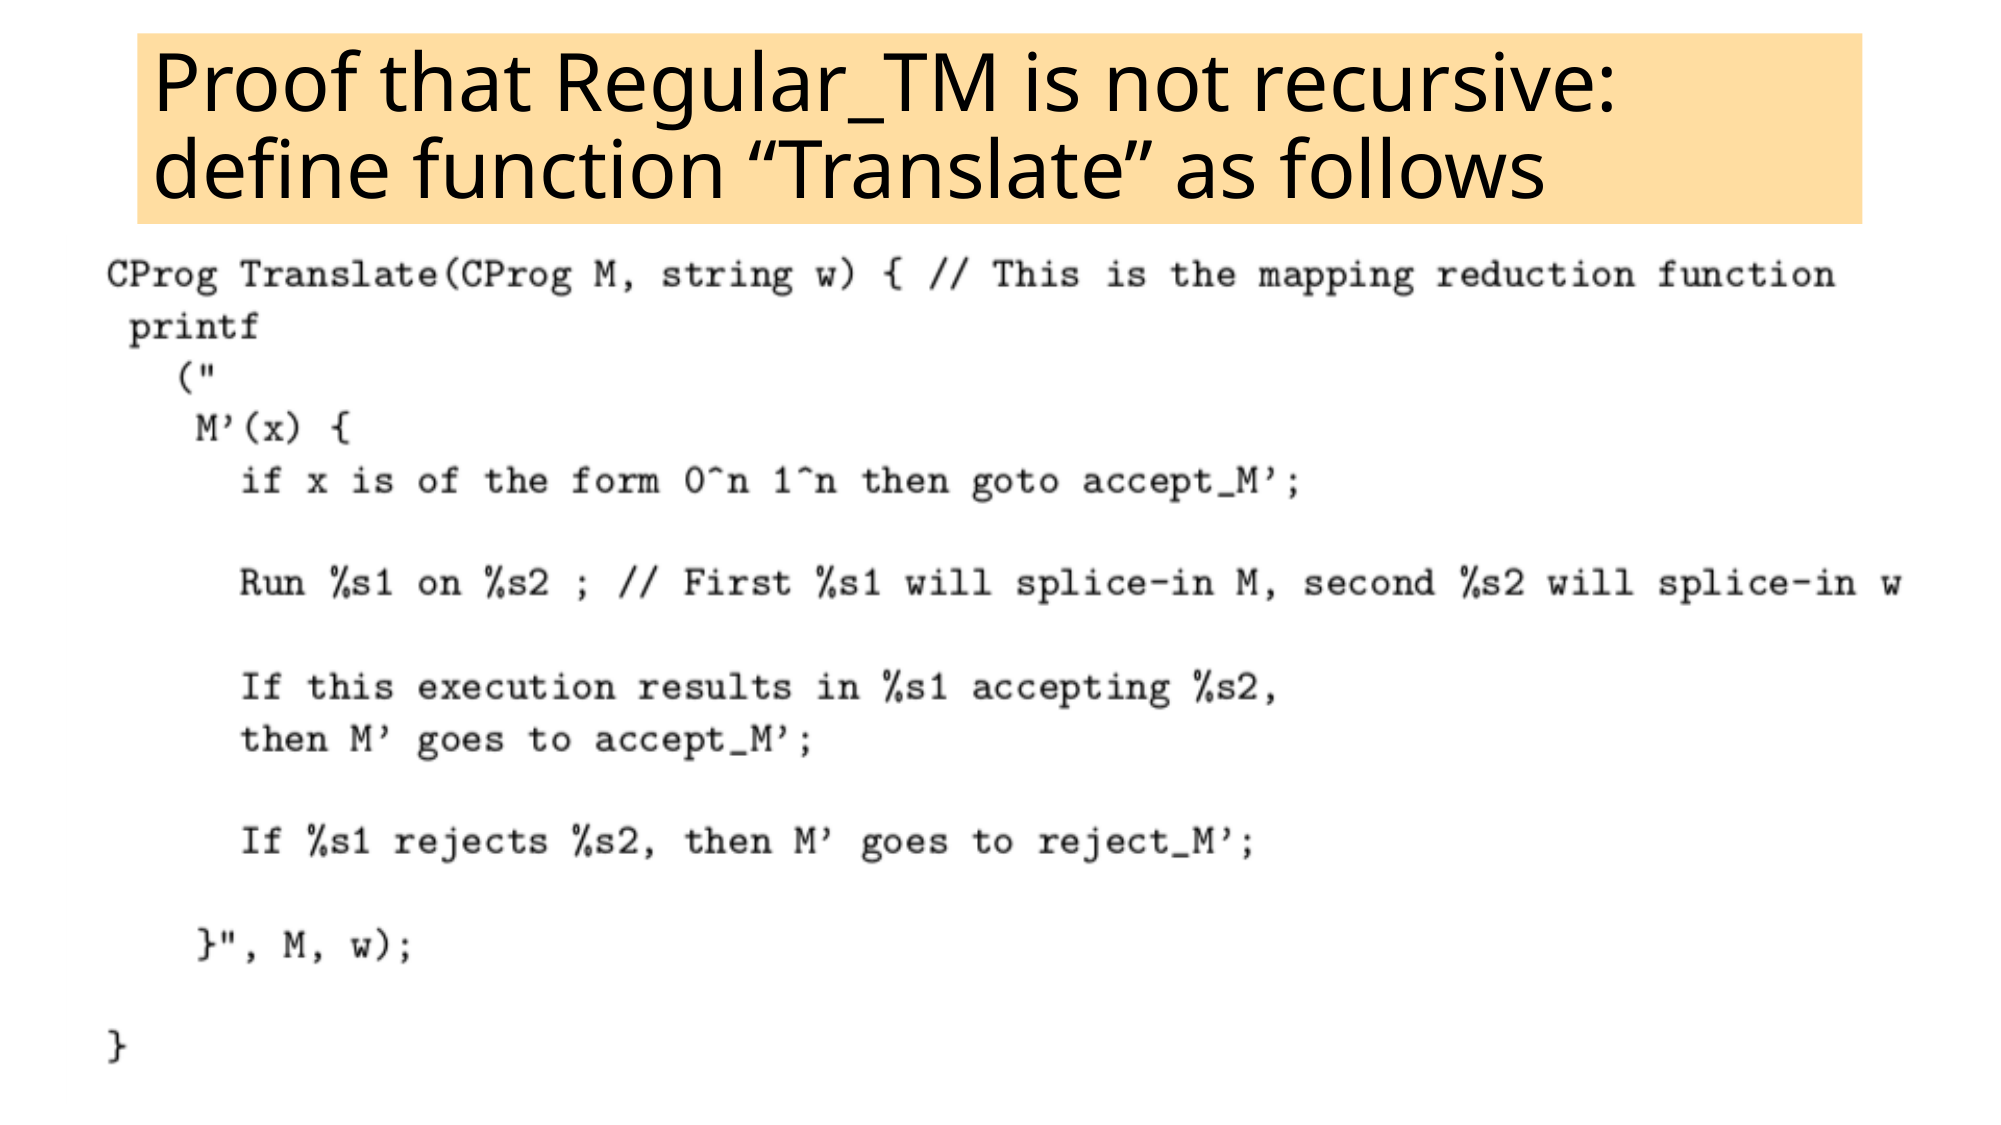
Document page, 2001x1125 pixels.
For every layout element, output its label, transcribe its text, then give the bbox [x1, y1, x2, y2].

picture [65, 235, 1935, 1105]
title Proof that Regular_TM is not recursive: define function “Translate” as follows [137, 33, 1863, 224]
